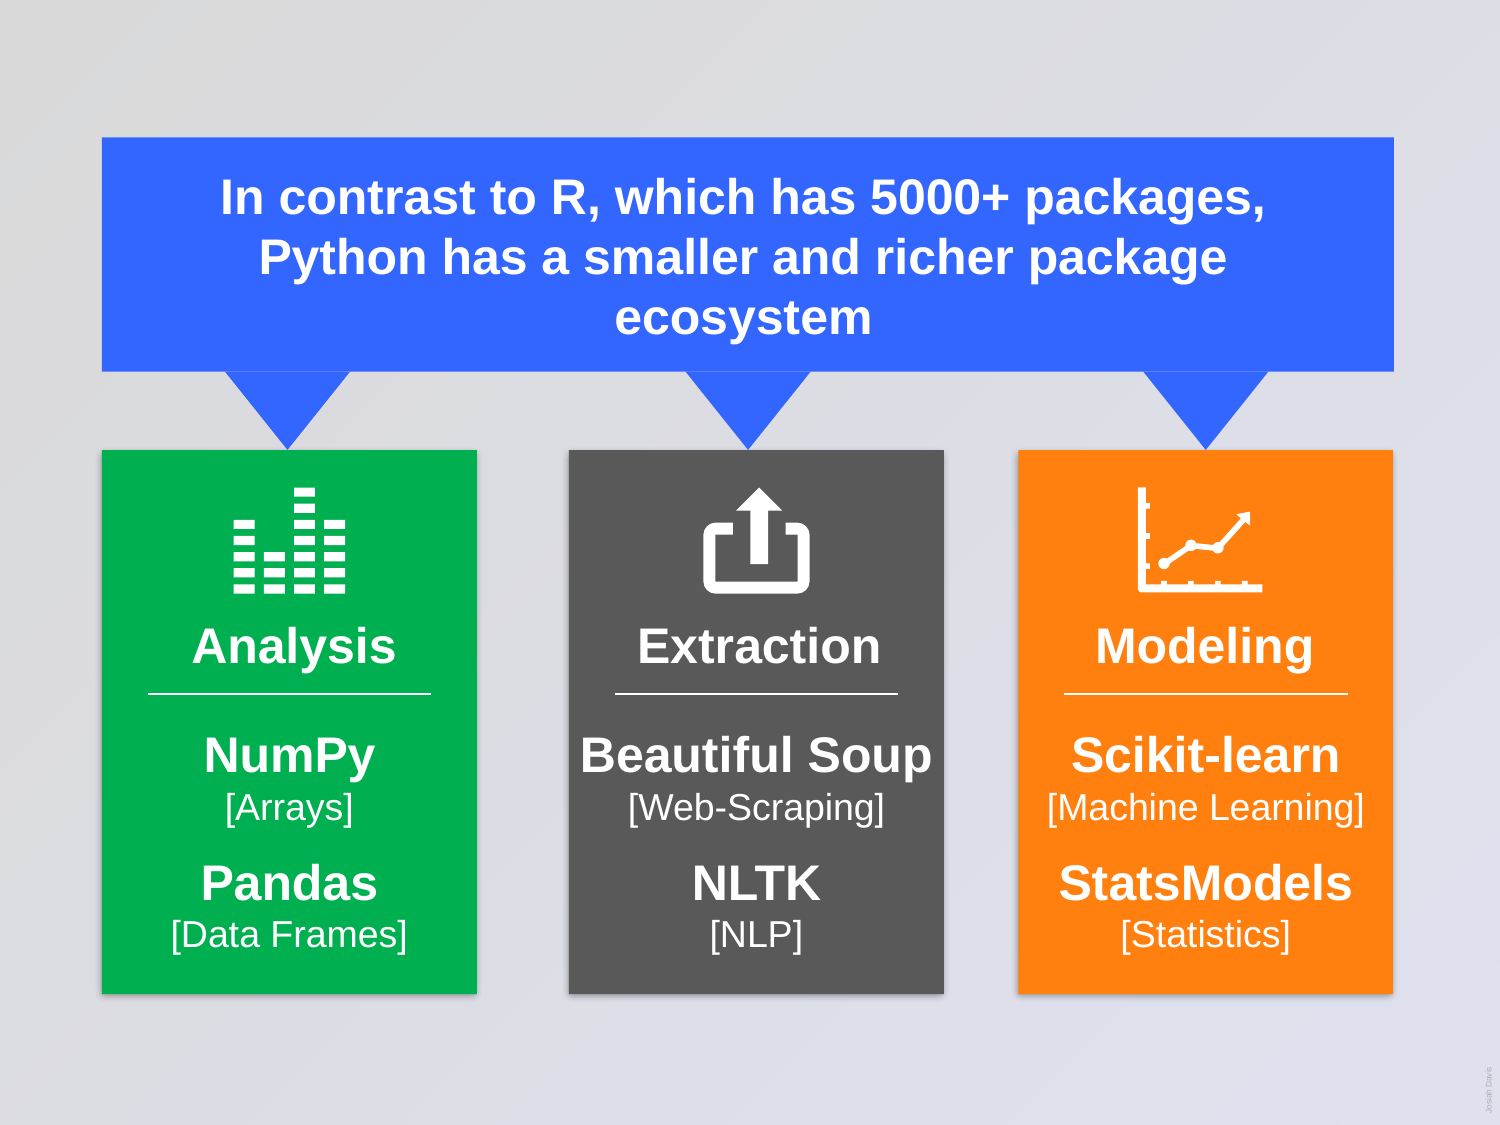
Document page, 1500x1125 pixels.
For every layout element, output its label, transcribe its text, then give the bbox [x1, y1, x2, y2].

text_box [736, 487, 783, 565]
text_box Pandas [Data Frames] [133, 842, 446, 963]
text_box [324, 535, 346, 546]
text_box [568, 449, 945, 715]
text_box [685, 371, 811, 450]
text_box [294, 535, 315, 546]
text_box [233, 568, 255, 578]
text_box [294, 519, 315, 529]
text_box In contrast to R, which has 5000+ packages, Python has a smaller and richer package ecosystem [129, 156, 1358, 352]
text_box [1137, 487, 1263, 593]
text_box [294, 584, 315, 594]
text_box [568, 836, 945, 995]
text_box [703, 522, 810, 594]
text_box [225, 371, 351, 450]
text_box NLTK [NLP] [600, 842, 913, 963]
text_box StatsModels [Statistics] [1034, 842, 1378, 963]
text_box [1018, 836, 1394, 995]
text_box [324, 552, 346, 562]
text_box [233, 535, 255, 546]
text_box [263, 552, 285, 562]
text_box Beautiful Soup [Web-Scraping] [549, 715, 964, 836]
text_box [294, 568, 315, 578]
text_box [294, 552, 315, 562]
text_box [324, 584, 346, 594]
text_box [1143, 371, 1269, 450]
text_box Extraction [603, 605, 916, 681]
text_box [263, 568, 285, 578]
text_box [294, 503, 315, 513]
text_box [233, 519, 255, 529]
text_box [263, 584, 285, 594]
text_box [101, 449, 478, 995]
text_box Scikit-learn [Machine Learning] [1017, 715, 1395, 836]
text_box [324, 519, 346, 529]
text_box Analysis [138, 605, 450, 681]
text_box Modeling [1048, 605, 1361, 681]
text_box NumPy [Arrays] [133, 715, 446, 836]
text_box [324, 568, 346, 578]
text_box [101, 137, 1394, 372]
text_box [233, 584, 255, 594]
text_box [1018, 449, 1394, 715]
text_box [233, 552, 255, 562]
text_box [294, 487, 315, 497]
